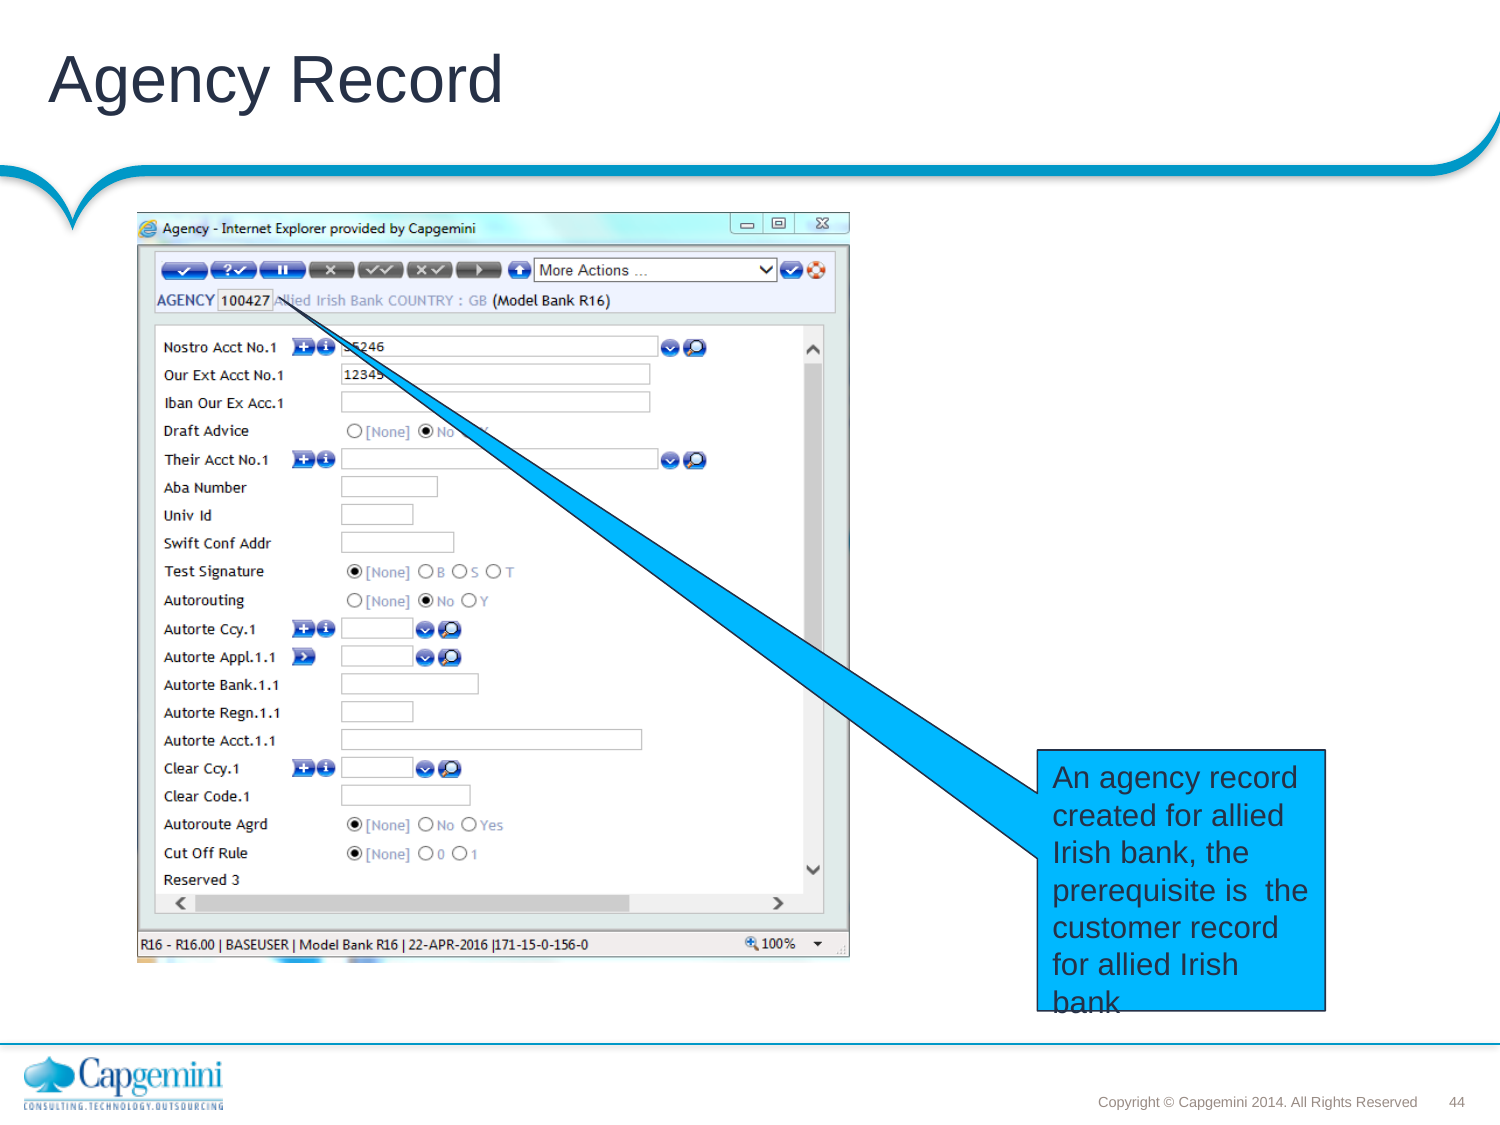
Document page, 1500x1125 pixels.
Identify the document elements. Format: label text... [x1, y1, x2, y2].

picture [24, 1056, 223, 1110]
picture [137, 212, 851, 963]
text_box An agency record created for allied Irish bank, the prerequisite is the customer record for allied Irish bank [854, 673, 1326, 1011]
title Agency Record [0, 0, 1500, 165]
